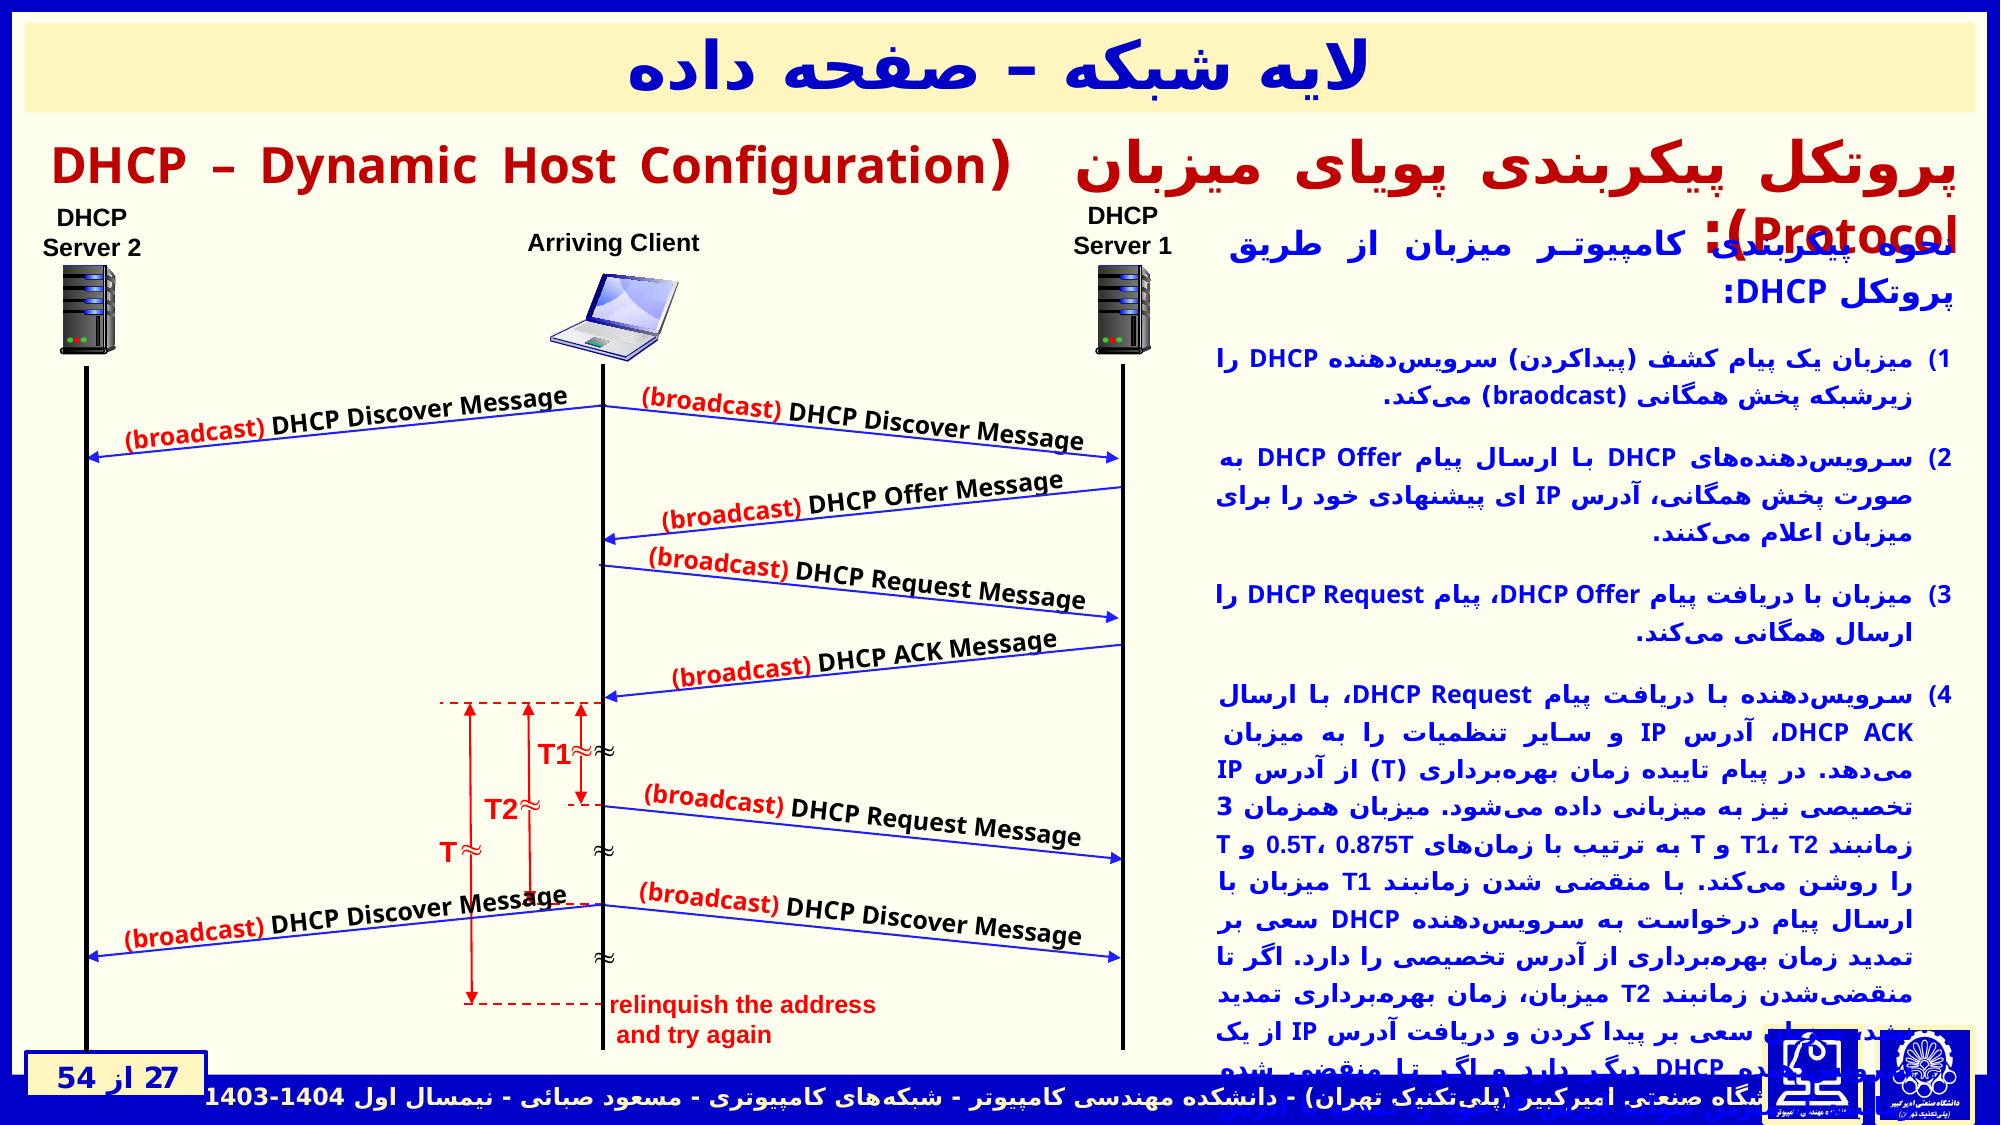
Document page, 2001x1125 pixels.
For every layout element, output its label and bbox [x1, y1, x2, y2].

text_box [0, 0, 2000, 1125]
text_box [27, 191, 1188, 1052]
